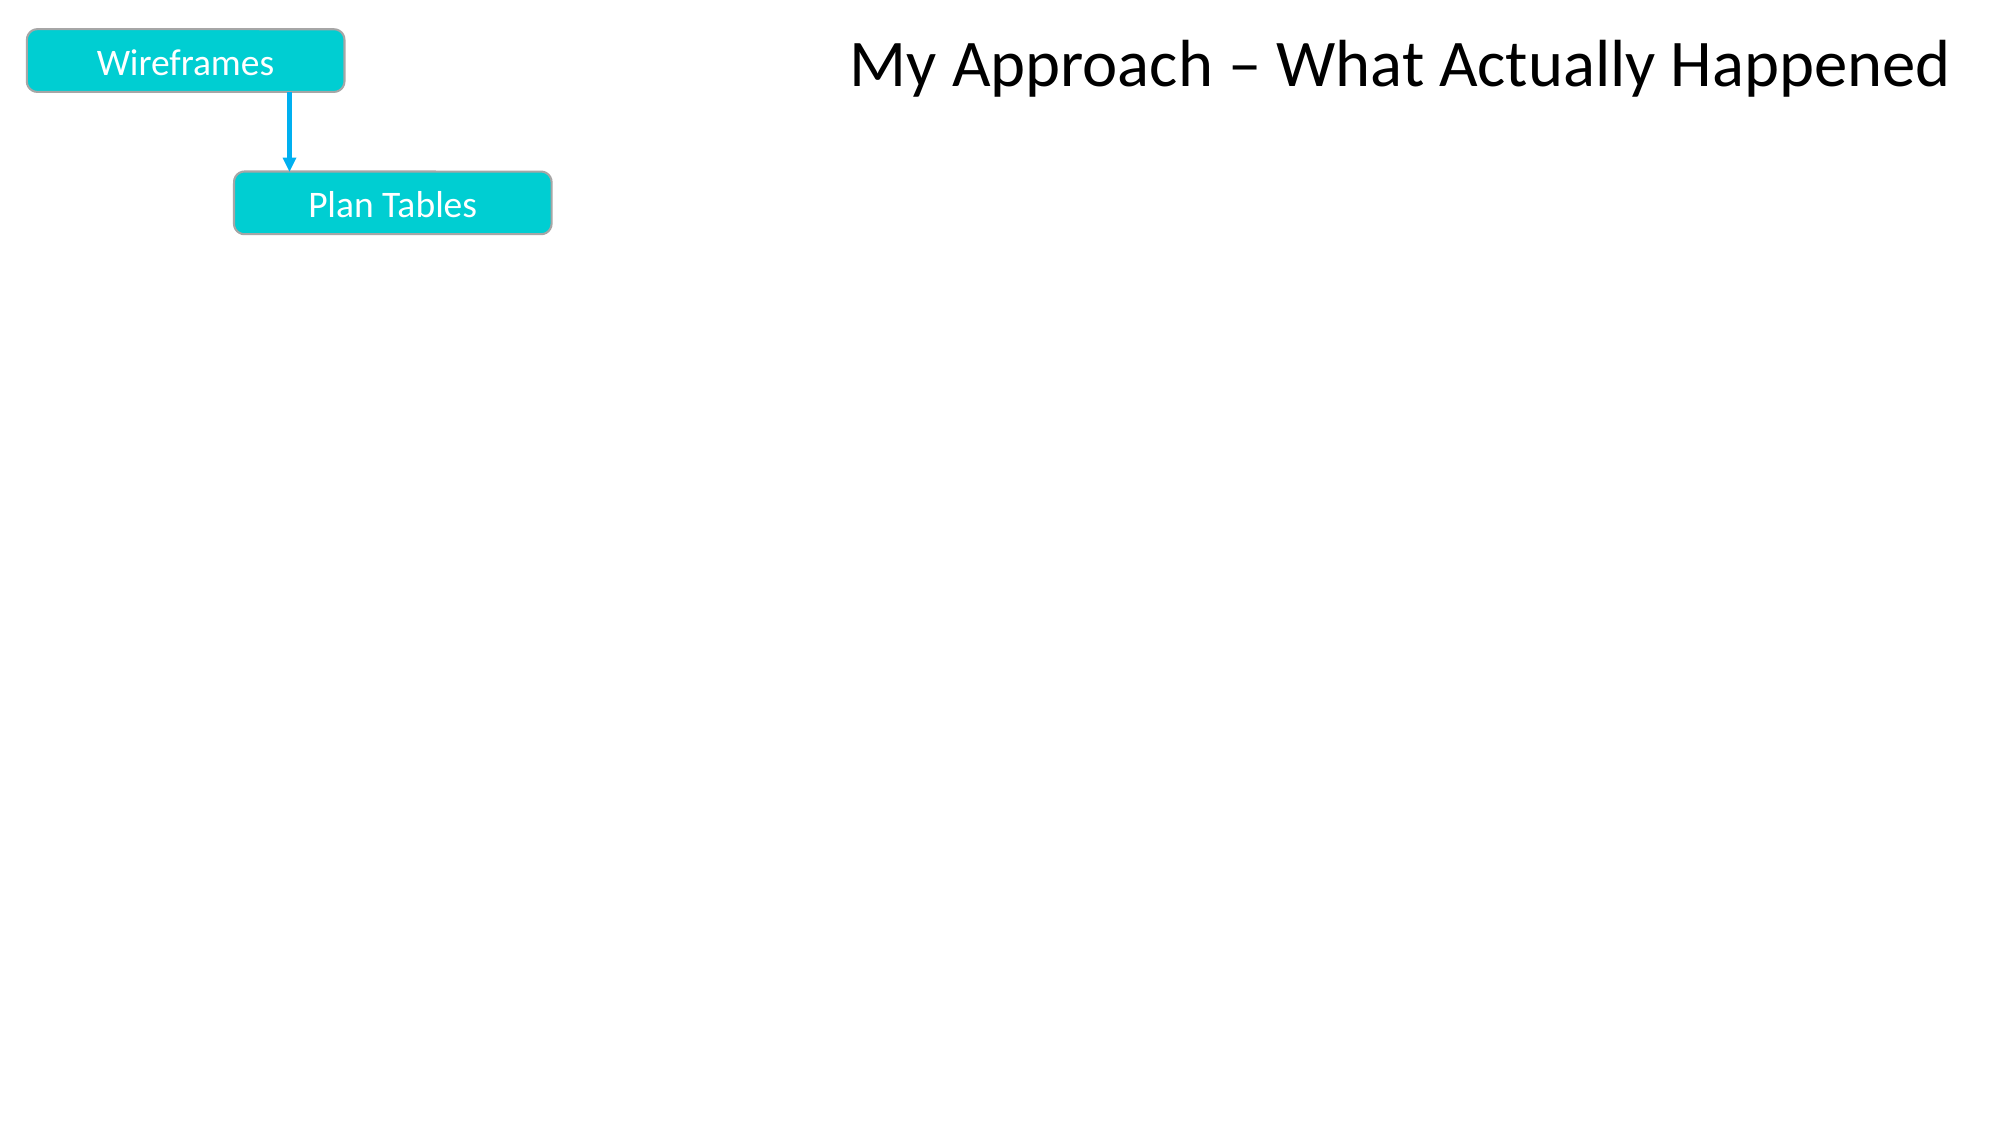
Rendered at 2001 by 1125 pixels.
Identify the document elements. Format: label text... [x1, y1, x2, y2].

text_box My Approach – What Actually Happened [814, 12, 1988, 108]
text_box Plan Tables [232, 170, 553, 236]
text_box Wireframes [25, 28, 346, 93]
